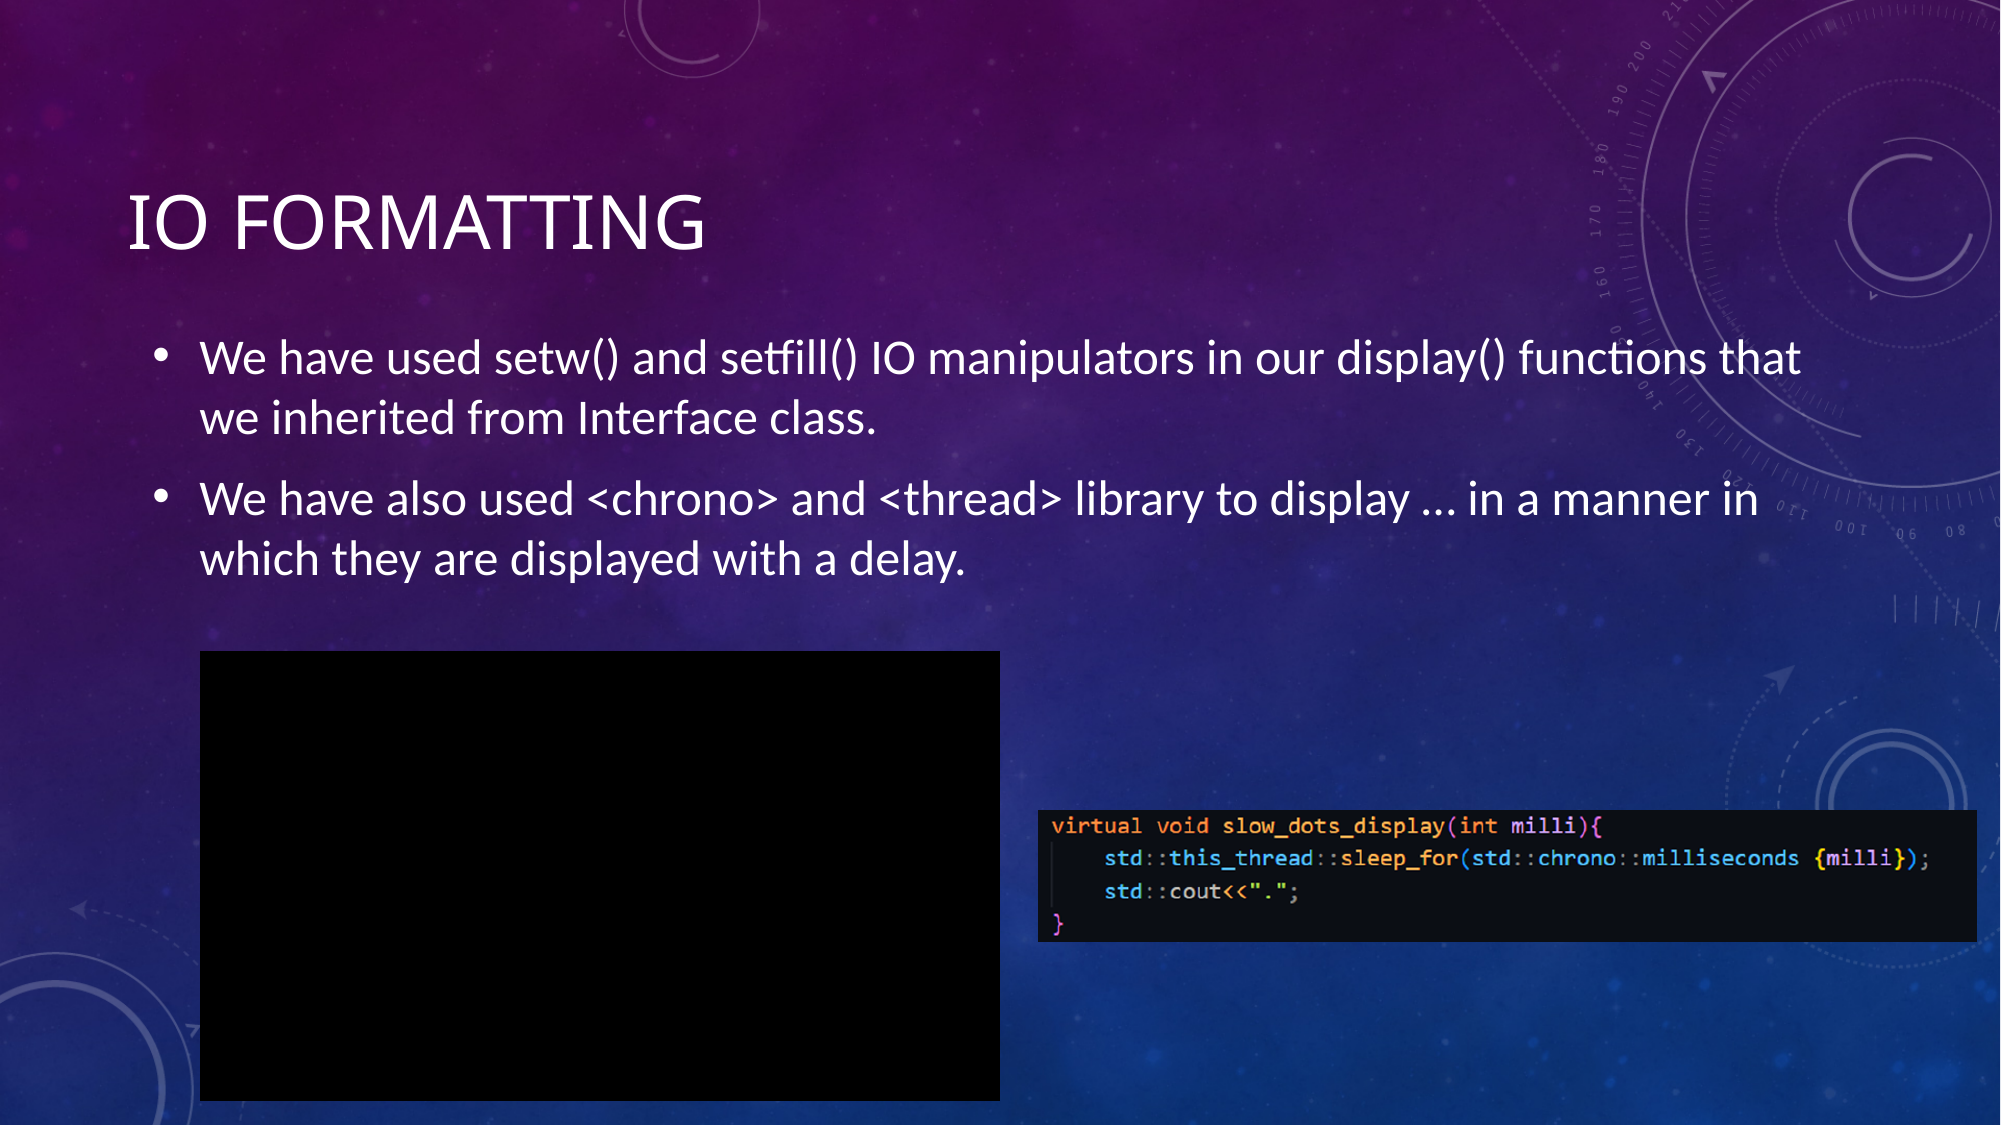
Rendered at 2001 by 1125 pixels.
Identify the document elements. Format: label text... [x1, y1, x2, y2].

picture [0, 0, 2001, 1125]
title IO Formatting [112, 99, 1775, 339]
list We have used setw() and setfill() IO manipulators in our display() functions that we inherited from Interface class. We have also used <chrono> and <thread> library to display … in a manner in which they are displayed with a delay. [137, 299, 1863, 611]
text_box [199, 650, 1001, 1102]
